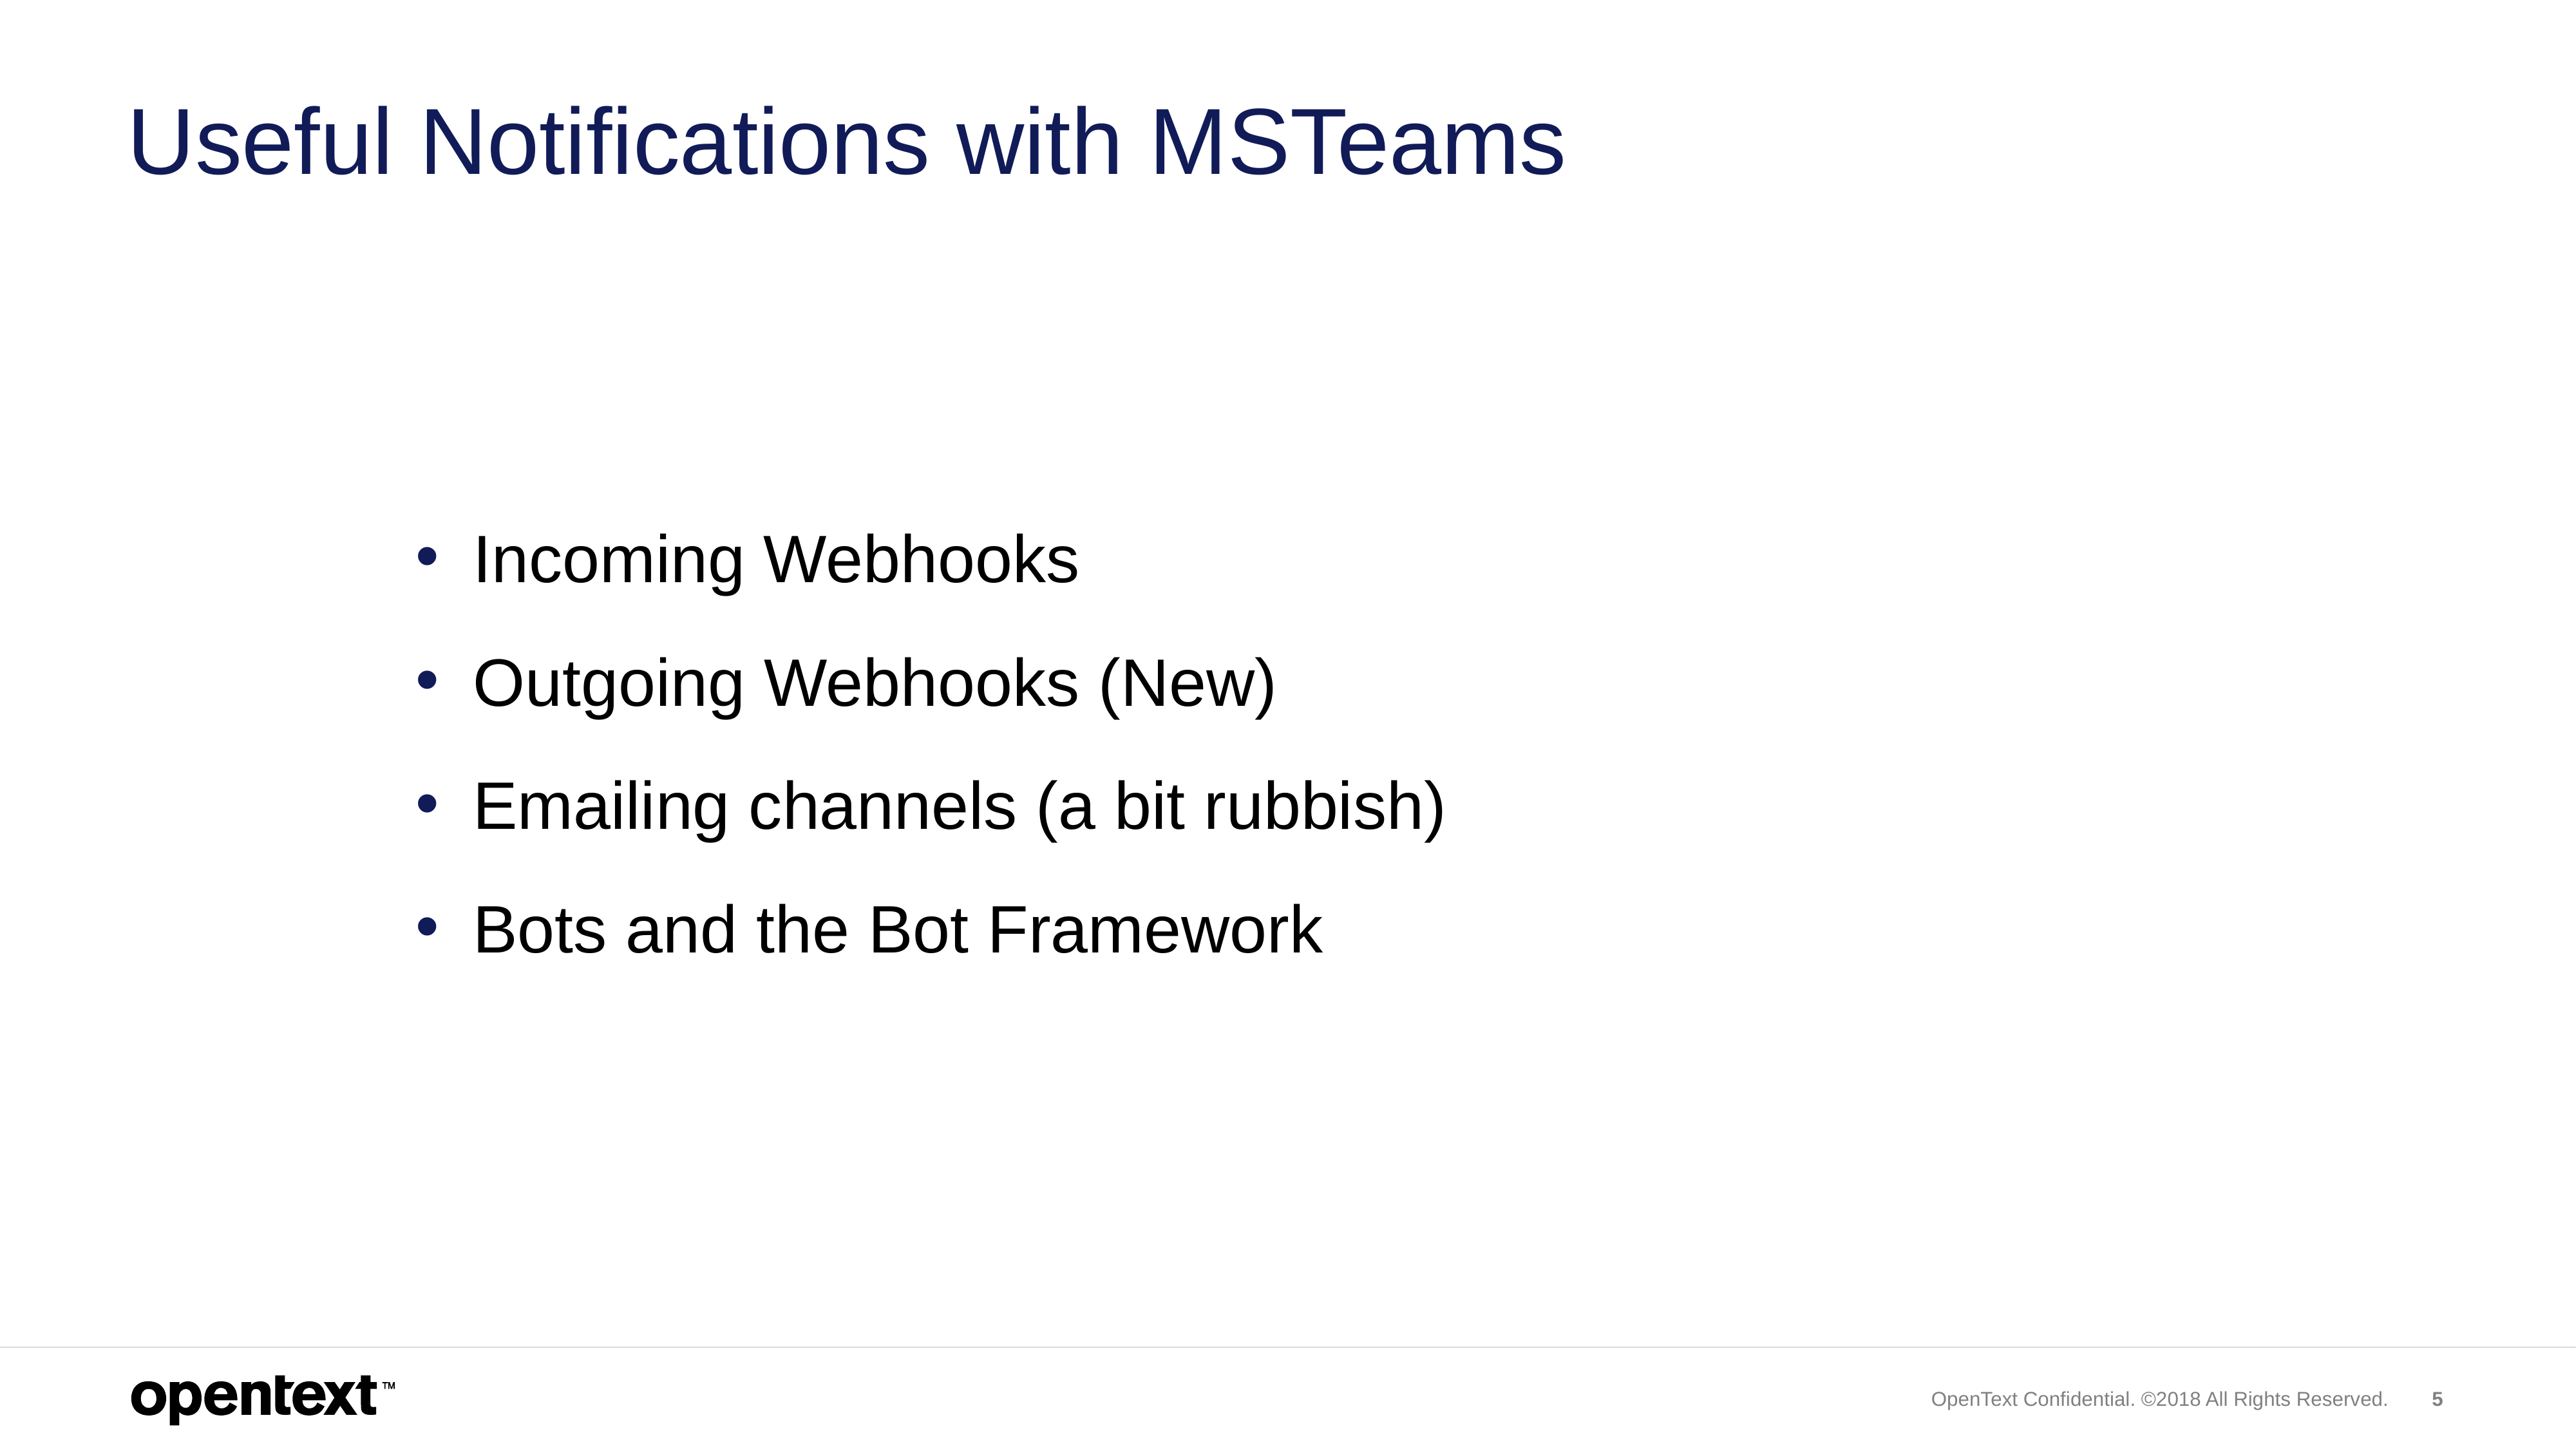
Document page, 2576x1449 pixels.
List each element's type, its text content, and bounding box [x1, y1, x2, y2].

title Useful Notifications with MSTeams [118, 37, 2445, 243]
list Incoming Webhooks Outgoing Webhooks (New) Emailing channels (a bit rubbish) Bots and the Bot Framework [406, 302, 2447, 1303]
